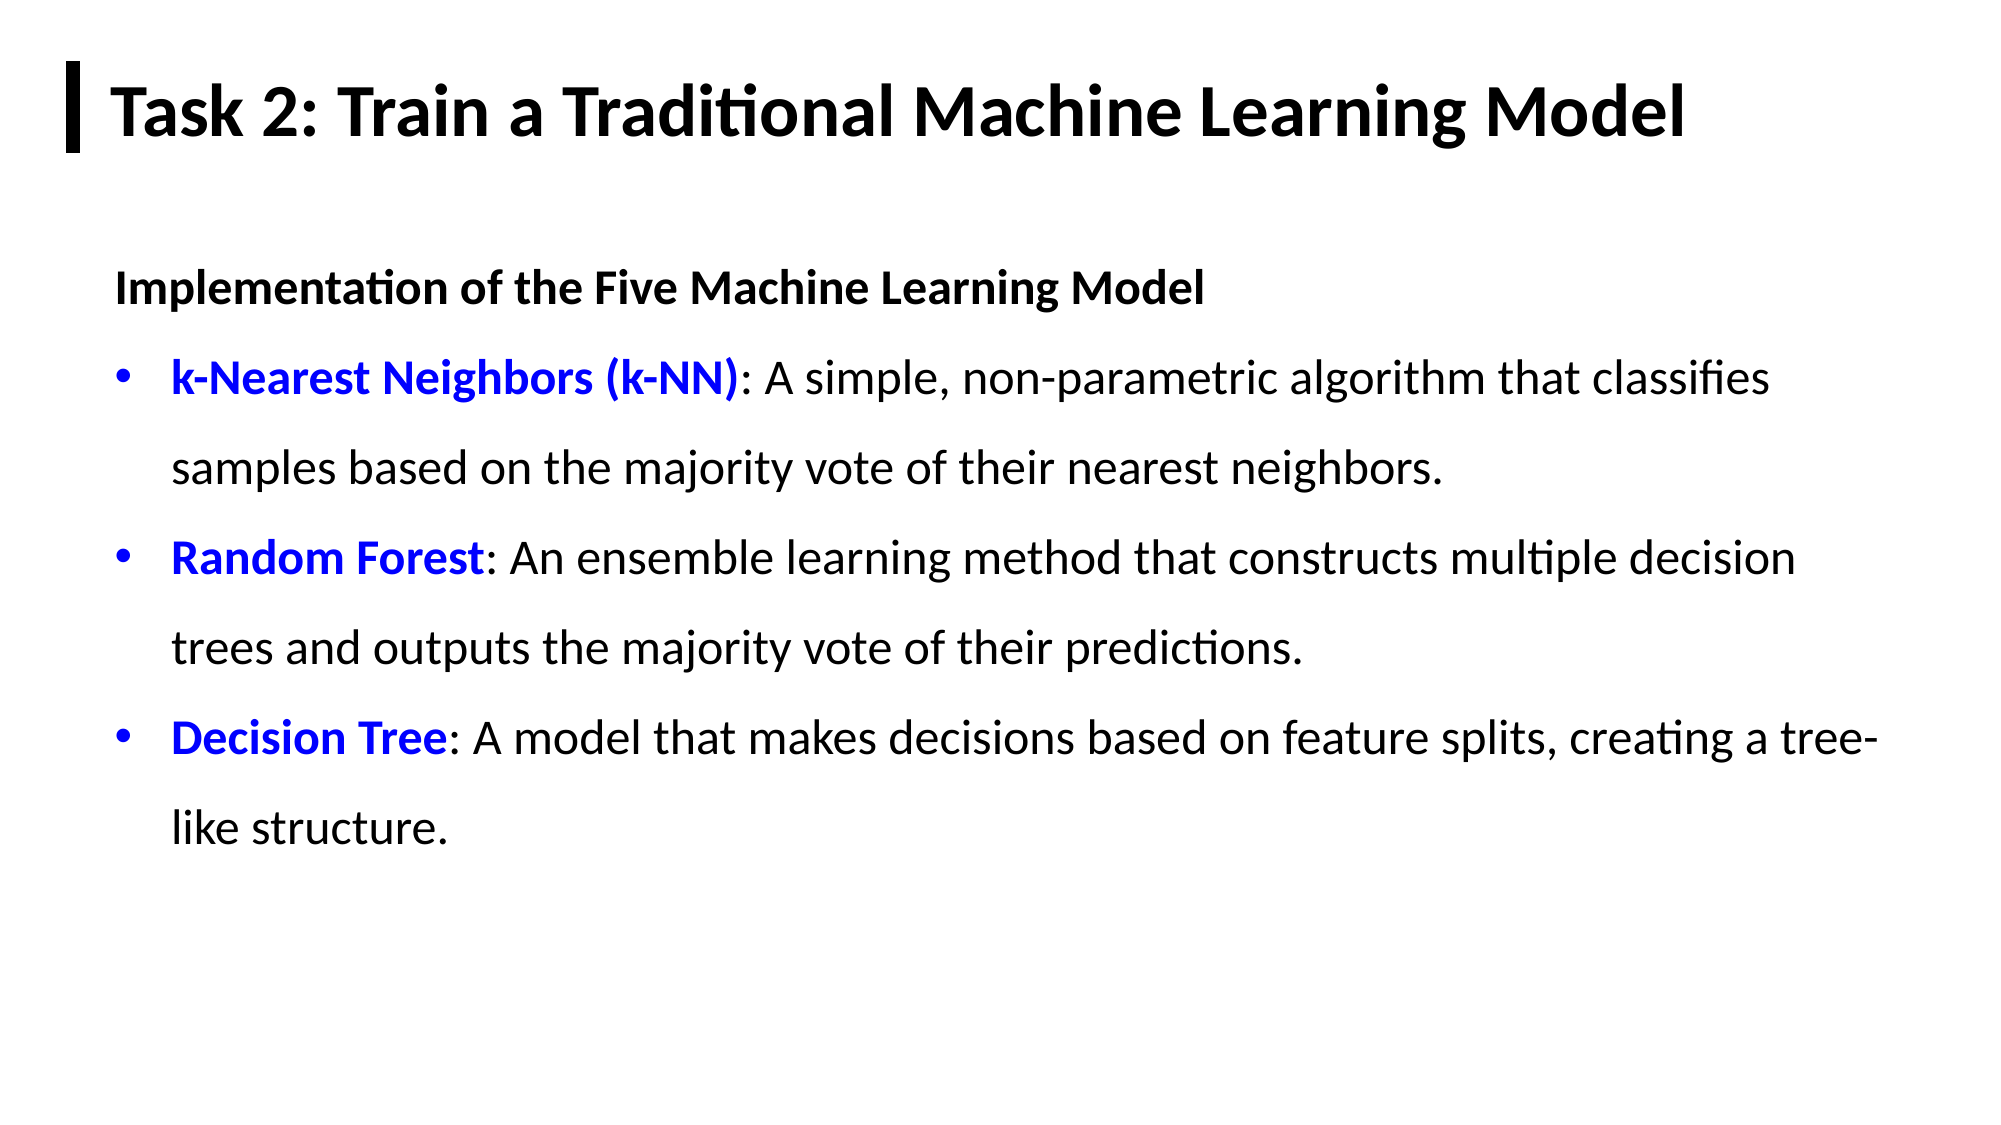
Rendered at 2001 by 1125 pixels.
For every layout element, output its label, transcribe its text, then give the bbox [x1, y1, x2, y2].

text_box Implementation of the Five Machine Learning Model k-Nearest Neighbors (k-NN): A simple, non-parametric algorithm that classifies samples based on the majority vote of their nearest neighbors. Random Forest: An ensemble learning method that constructs multiple decision trees and outputs the majority vote of their predictions. Decision Tree: A model that makes decisions based on feature splits, creating a tree-like structure. [99, 217, 1900, 863]
text_box Task 2: Train a Traditional Machine Learning Model [78, 54, 1933, 159]
text_box [66, 61, 80, 153]
